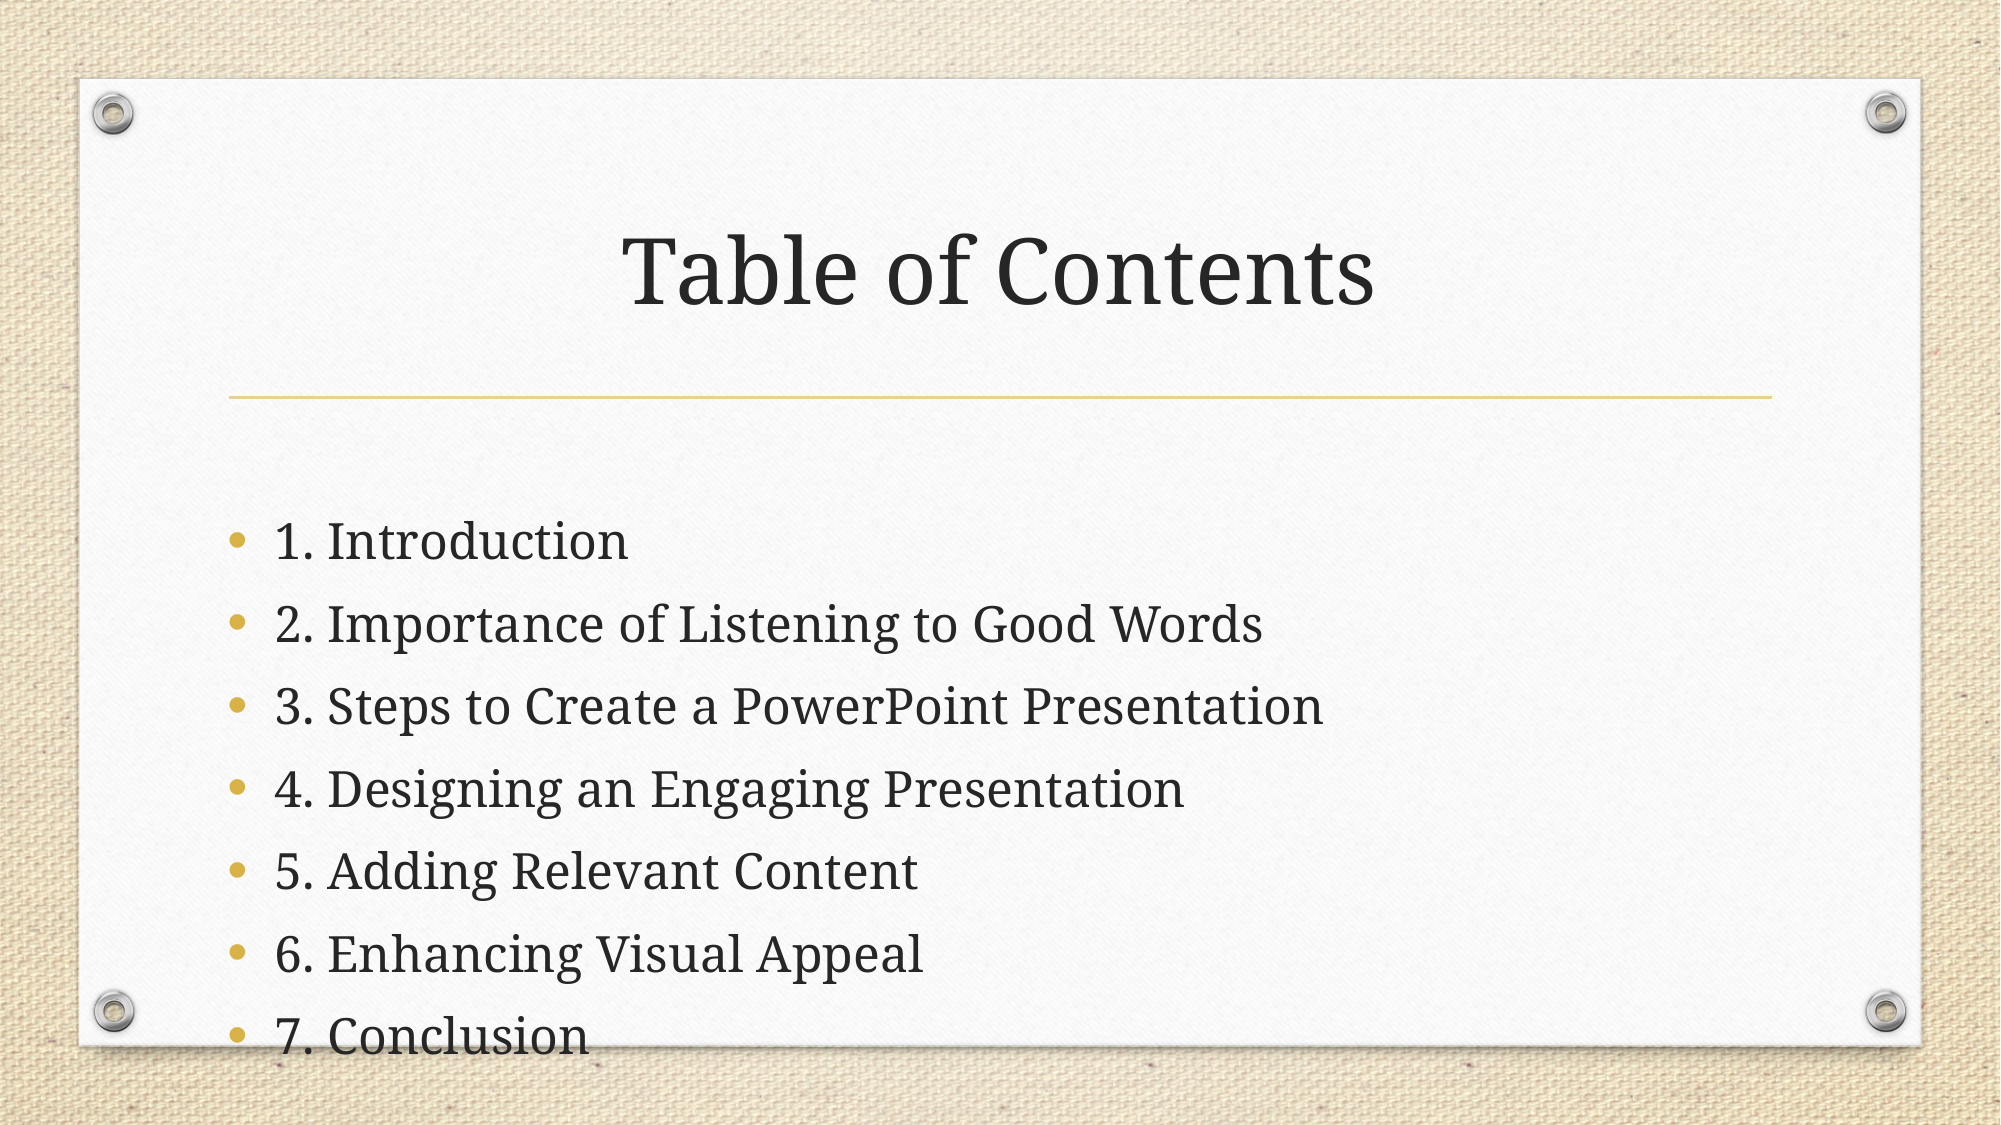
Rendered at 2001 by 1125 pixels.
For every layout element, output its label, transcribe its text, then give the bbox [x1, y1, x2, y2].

list 1. Introduction 2. Importance of Listening to Good Words 3. Steps to Create a PowerPoint Presentation 4. Designing an Engaging Presentation 5. Adding Relevant Content 6. Enhancing Visual Appeal 7. Conclusion [212, 419, 1788, 964]
picture [0, 0, 2001, 1125]
title Table of Contents [212, 161, 1788, 375]
